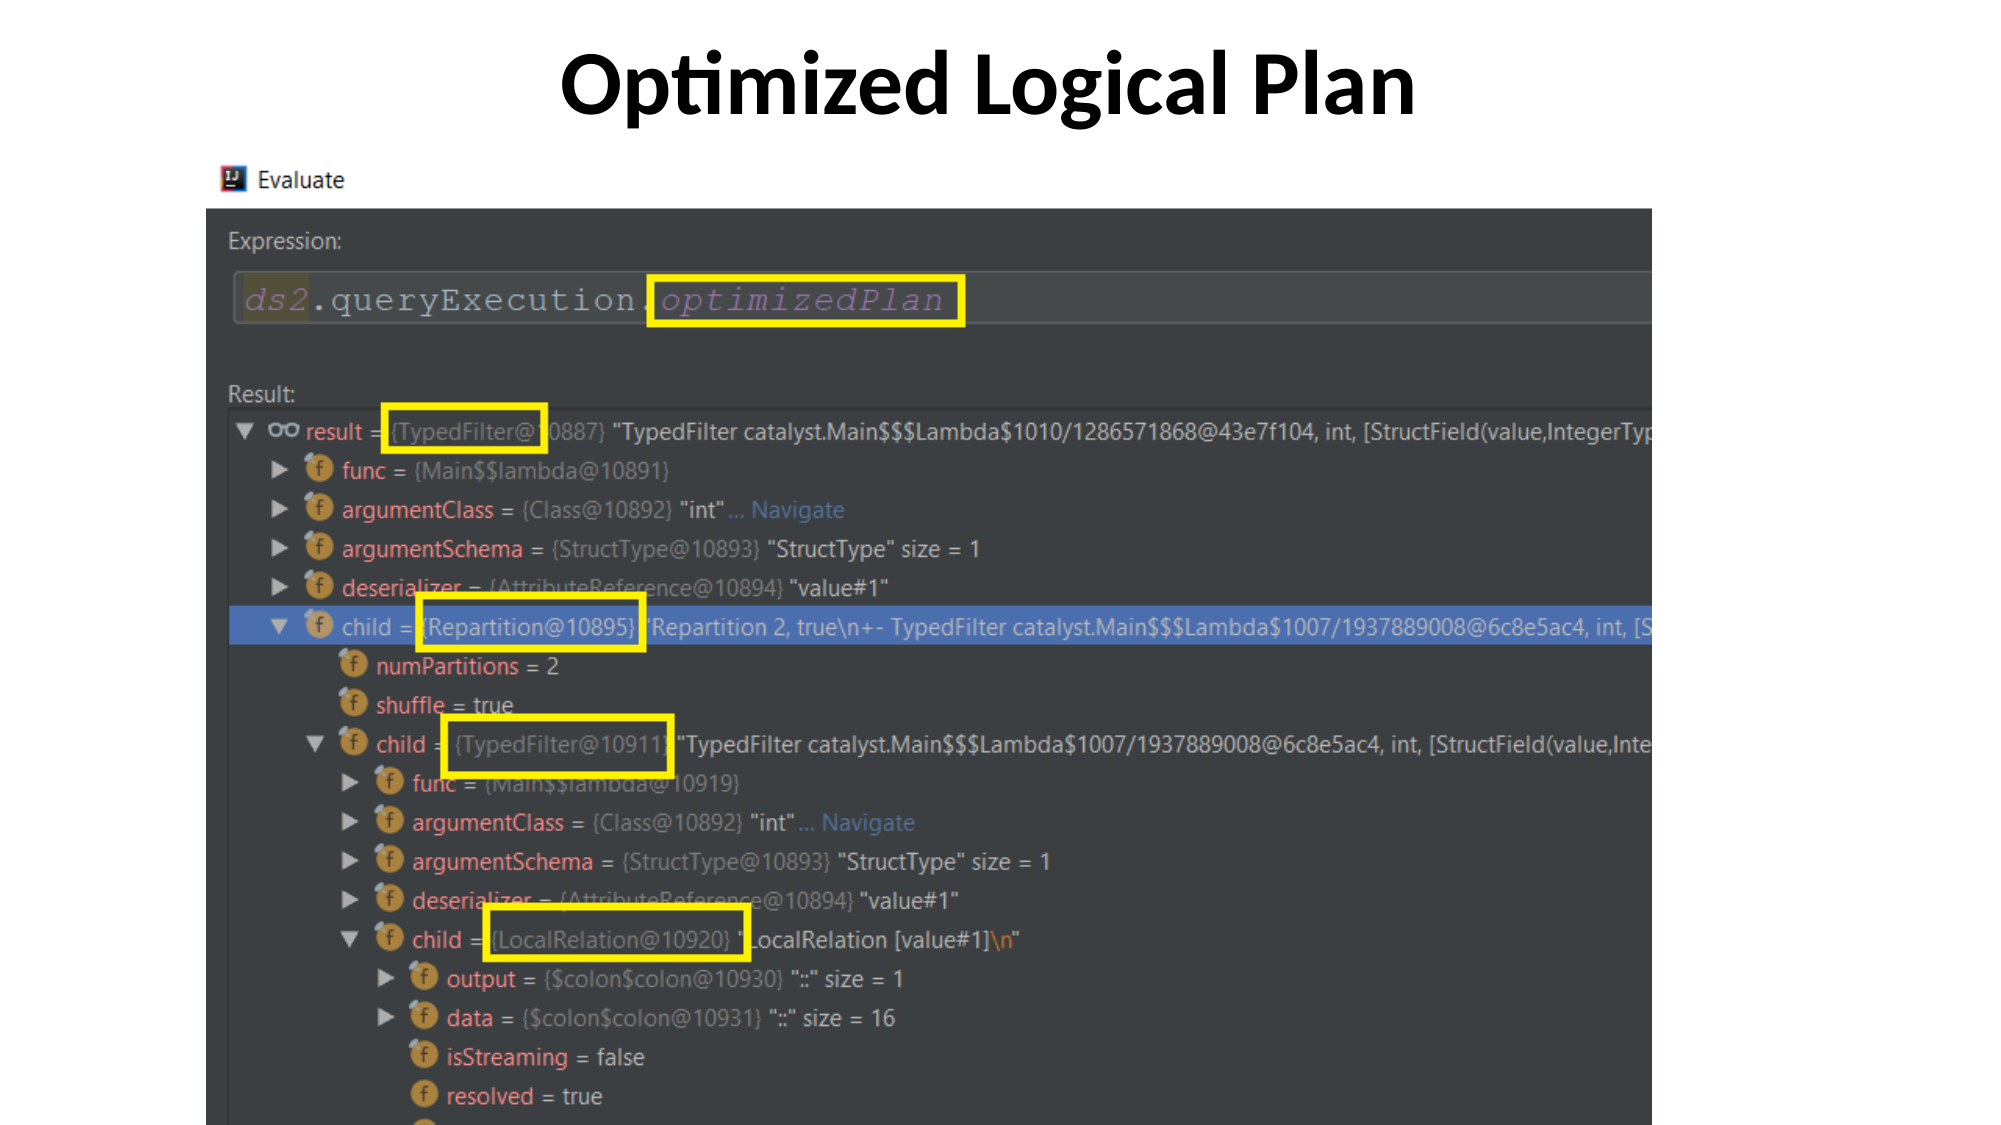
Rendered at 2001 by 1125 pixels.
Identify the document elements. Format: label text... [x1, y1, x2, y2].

picture [206, 154, 1652, 1125]
text_box Optimized Logical Plan [0, 15, 2000, 141]
